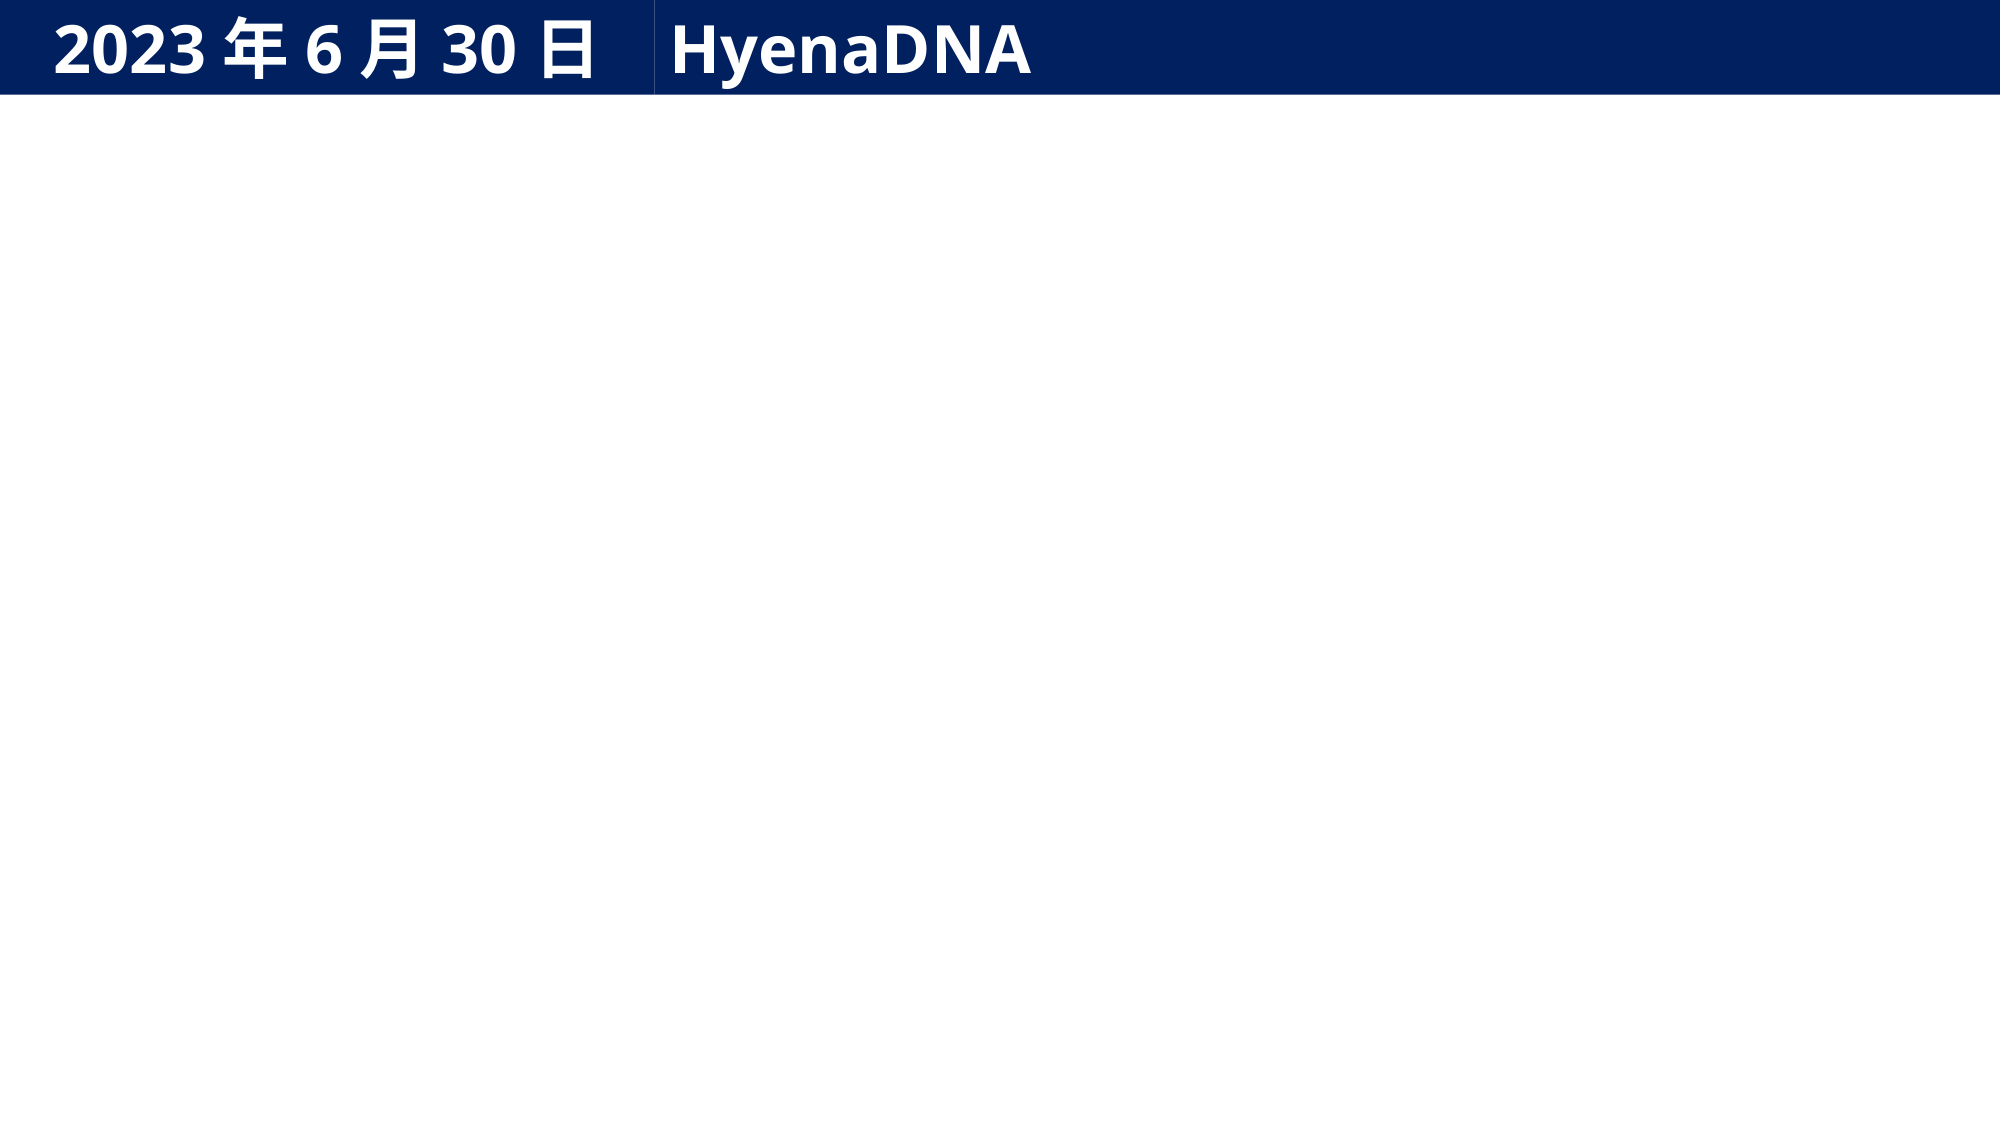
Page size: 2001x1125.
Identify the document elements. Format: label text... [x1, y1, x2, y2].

text_box 2023年6月30日 [0, 0, 654, 95]
text_box HyenaDNA [654, 0, 2000, 95]
